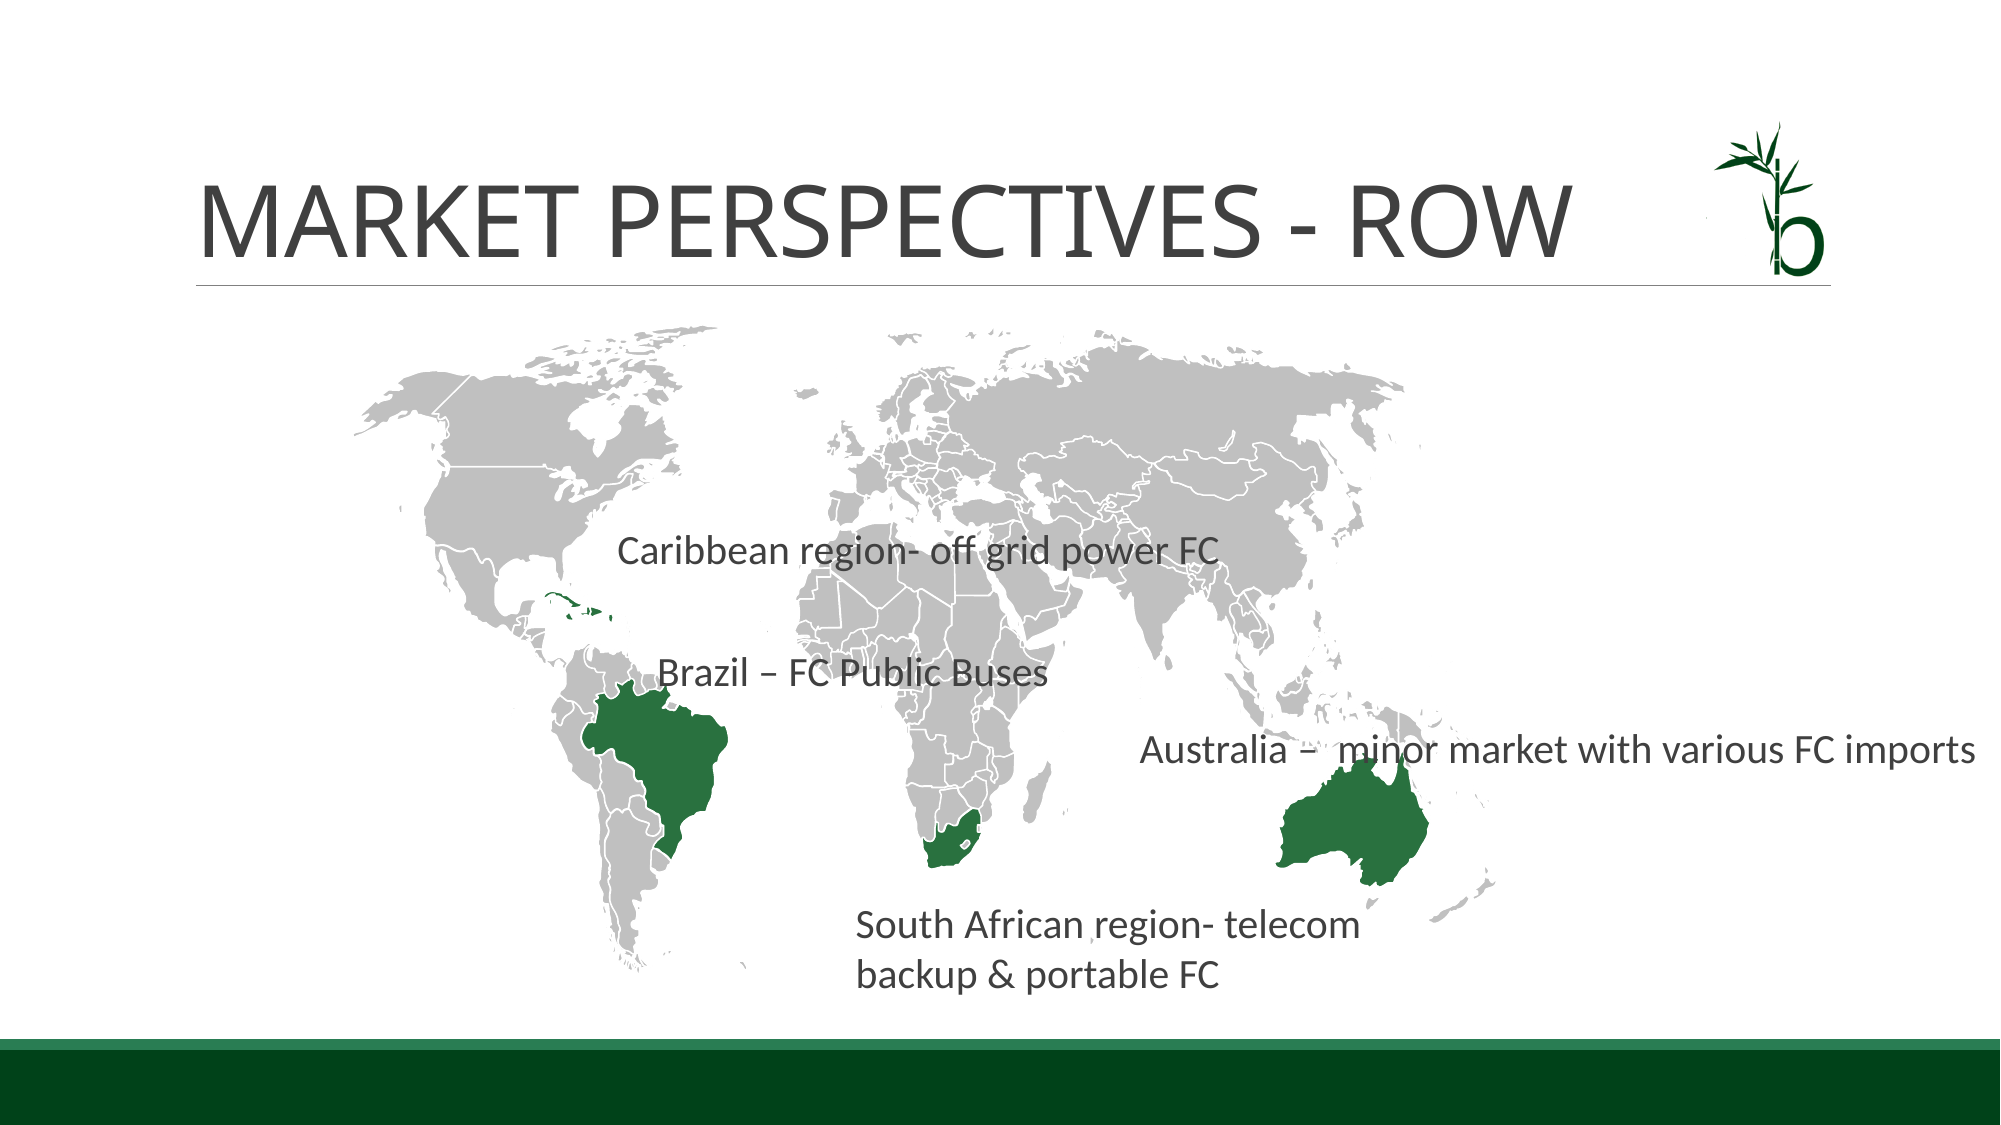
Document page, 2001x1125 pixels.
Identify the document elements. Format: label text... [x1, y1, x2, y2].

title MARKET PERSPECTIVES - ROW [180, 47, 1830, 285]
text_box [352, 324, 1997, 1006]
